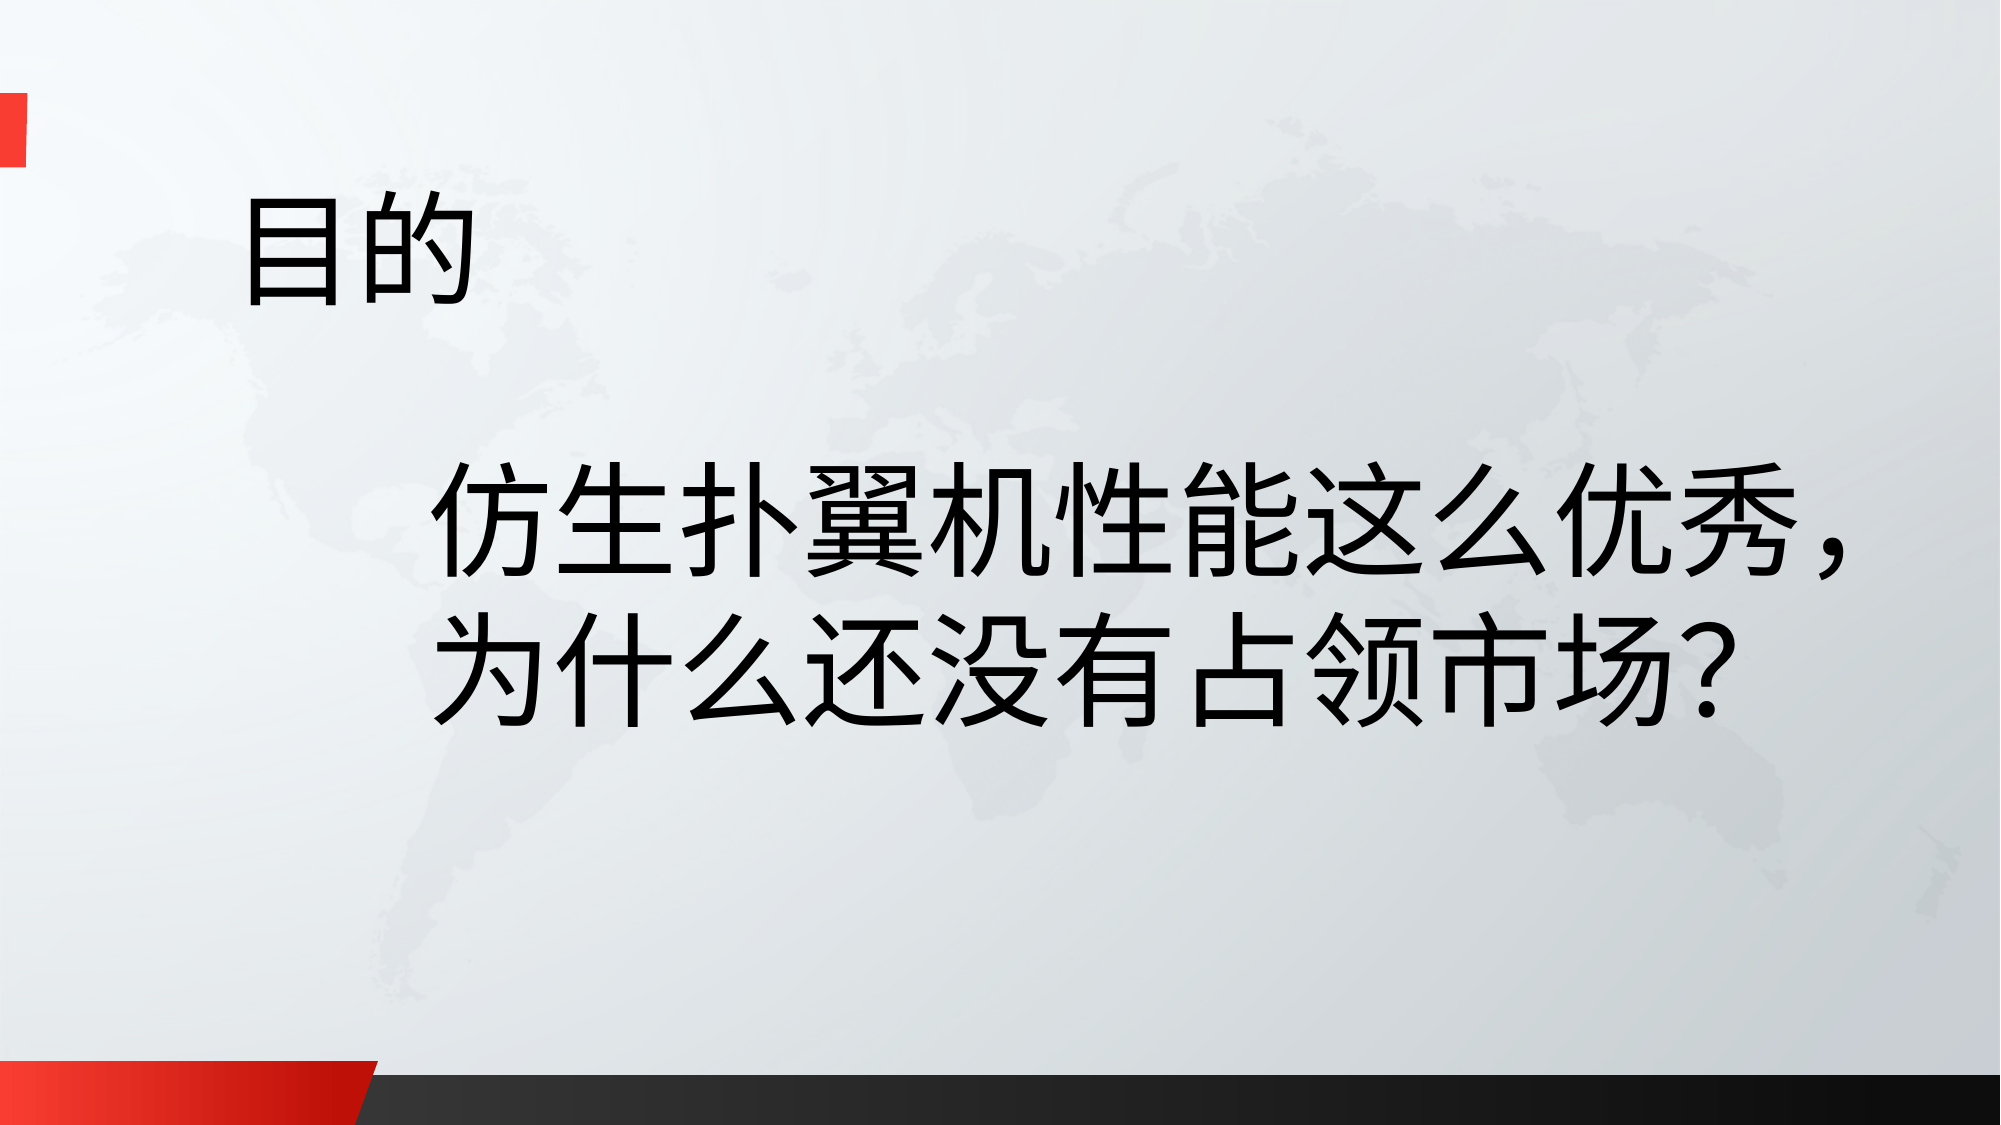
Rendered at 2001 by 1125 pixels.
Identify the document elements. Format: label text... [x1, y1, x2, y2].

text_box 仿生扑翼机性能这么优秀，为什么还没有占领市场？ [372, 435, 1818, 751]
text_box 目的 [216, 163, 497, 329]
